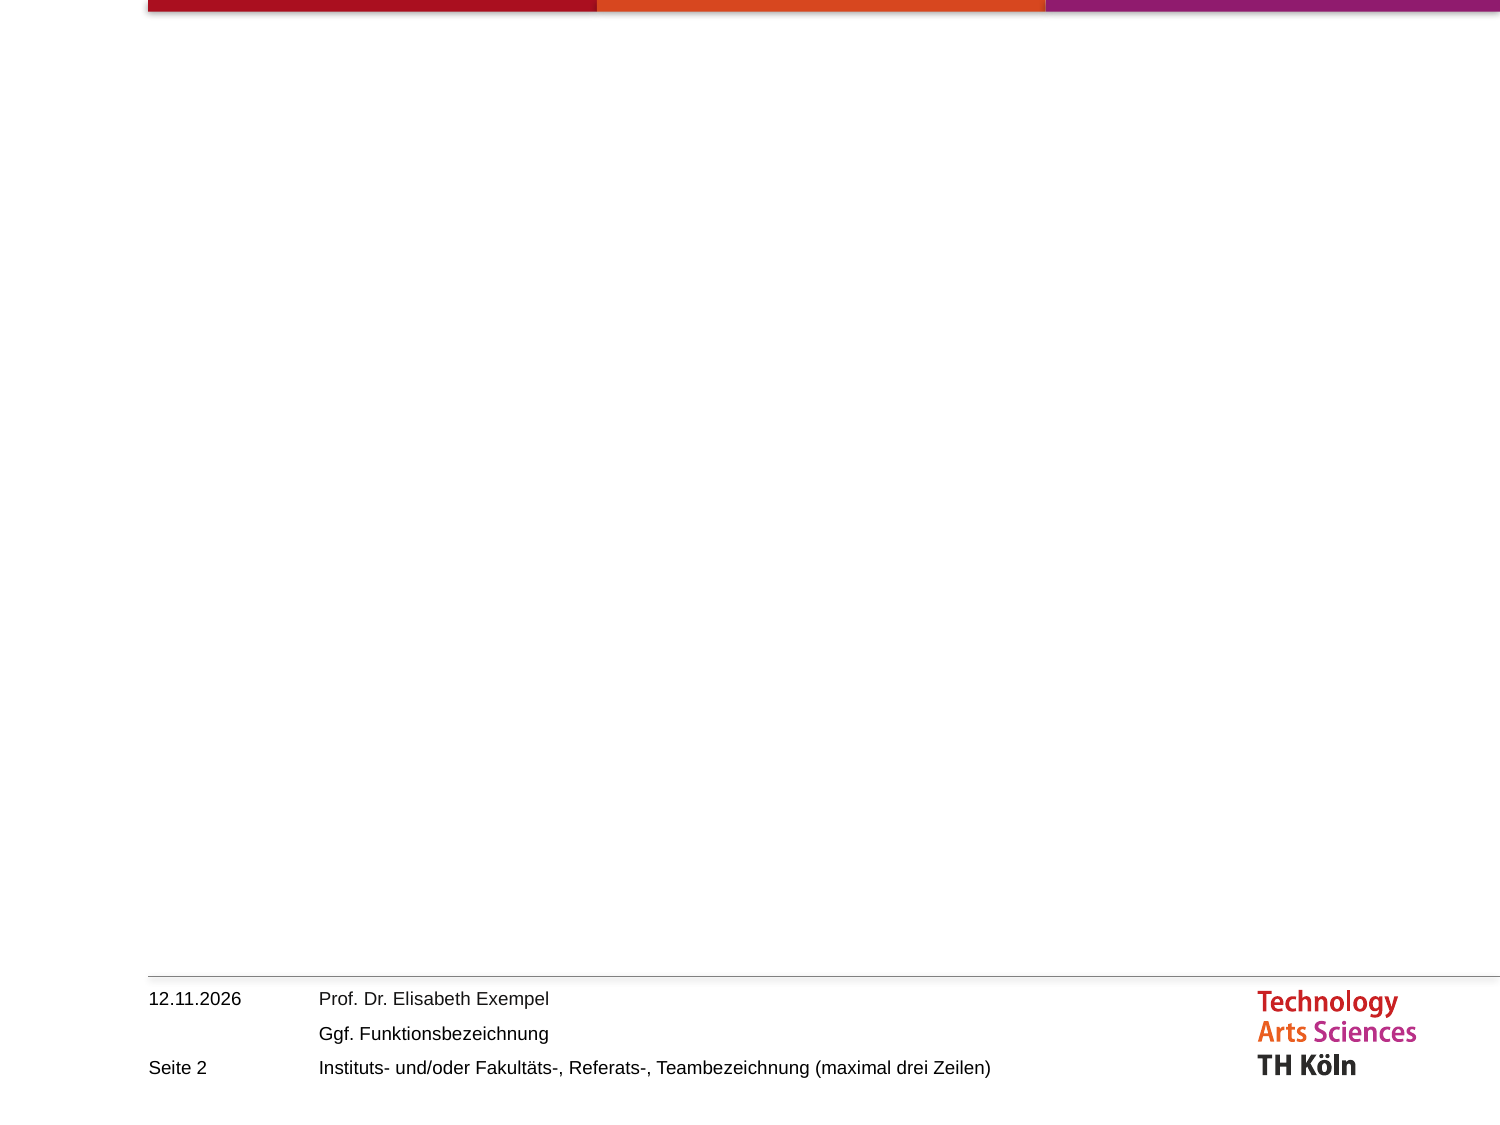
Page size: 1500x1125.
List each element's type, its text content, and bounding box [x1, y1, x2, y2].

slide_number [148, 986, 308, 1016]
slide_number Seite 2 [148, 1043, 308, 1079]
